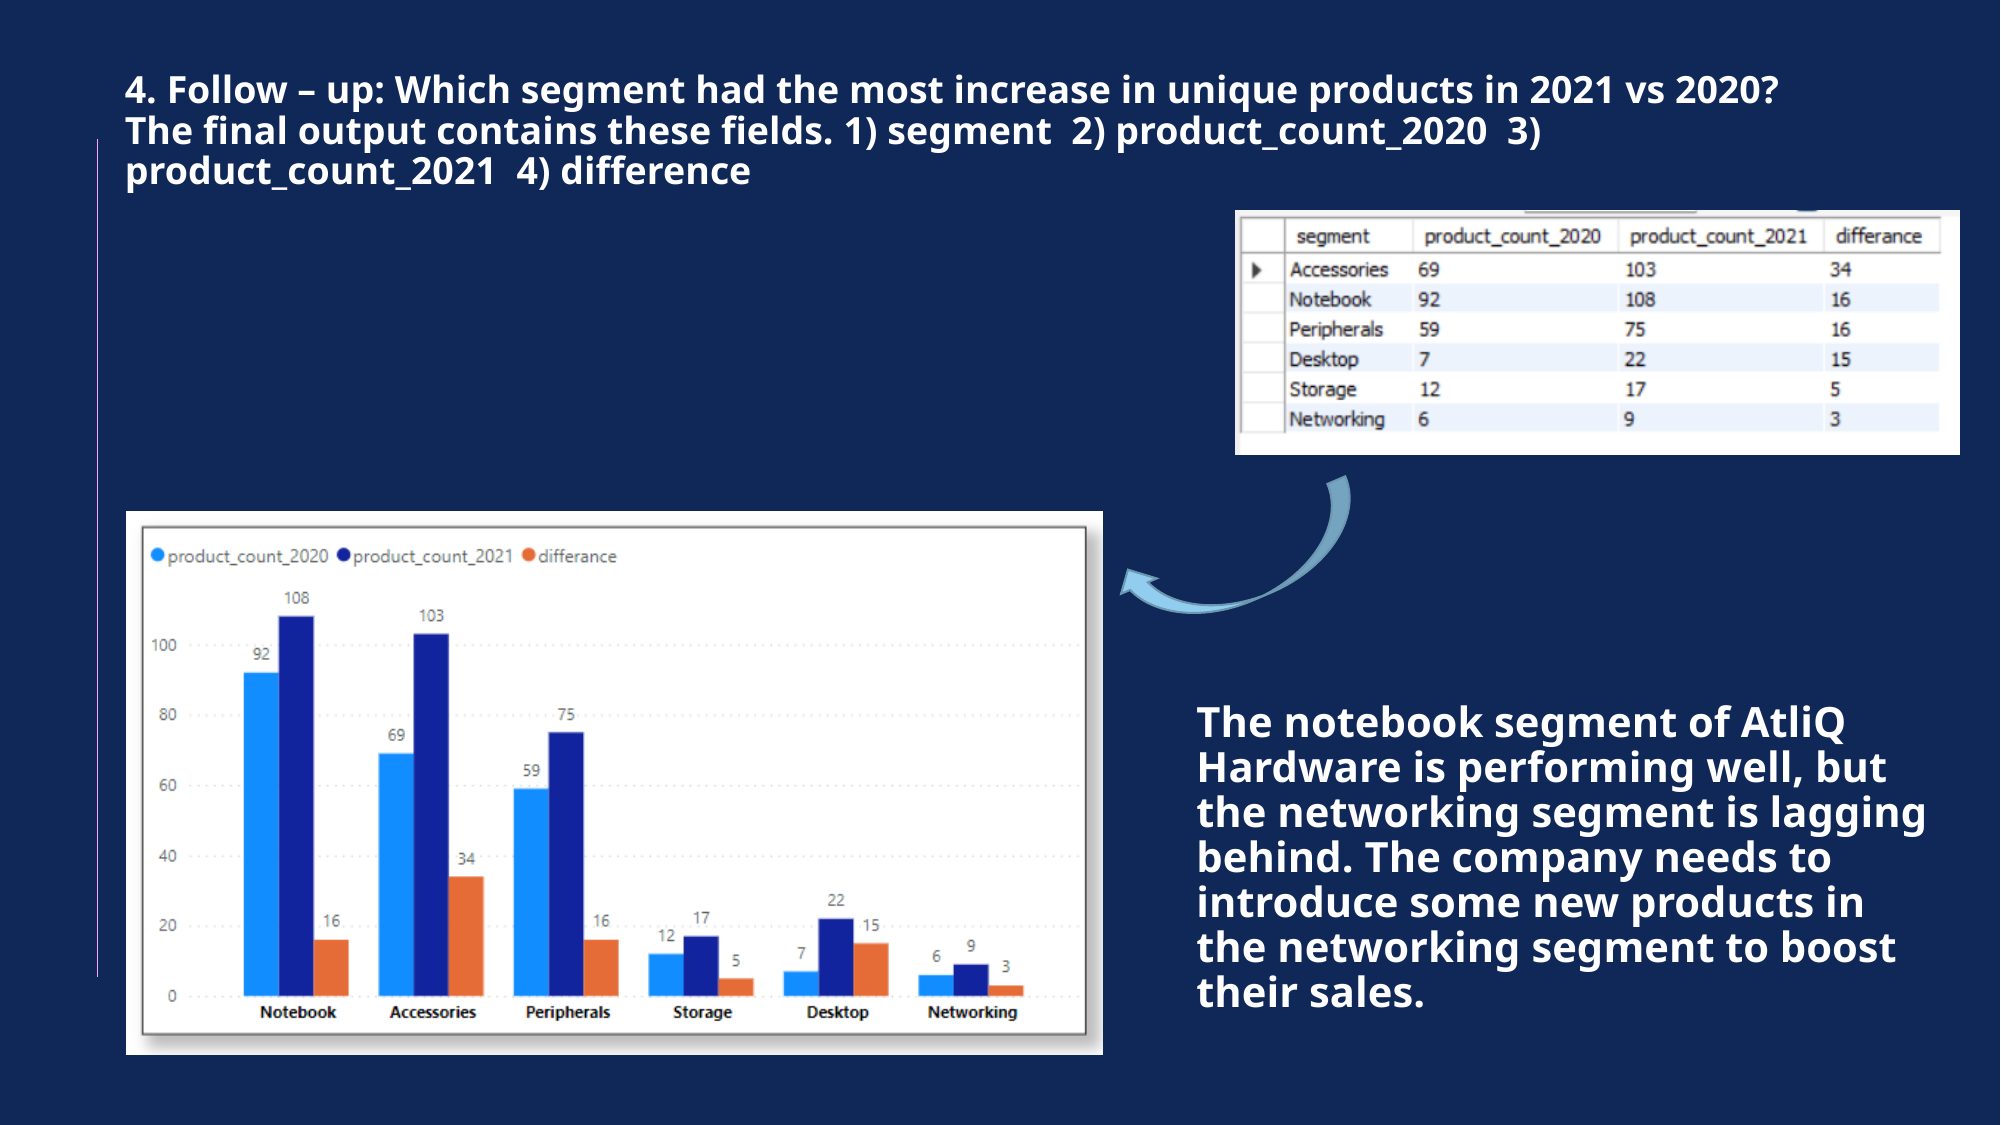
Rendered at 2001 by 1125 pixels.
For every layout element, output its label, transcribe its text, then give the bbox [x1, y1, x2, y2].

picture [126, 511, 1103, 1055]
text_box [1119, 474, 1351, 614]
text_box 4. Follow – up: Which segment had the most increase in unique products in 2021 vs 2020? The final output contains these fields. 1) segment 2) product_count_2020 3) product_count_2021 4) difference [109, 64, 1839, 175]
text_box The notebook segment of AtliQ Hardware is performing well, but the networking segment is lagging behind. The company needs to introduce some new products in the networking segment to boost their sales. [1181, 627, 1960, 1006]
picture [1235, 210, 1960, 455]
